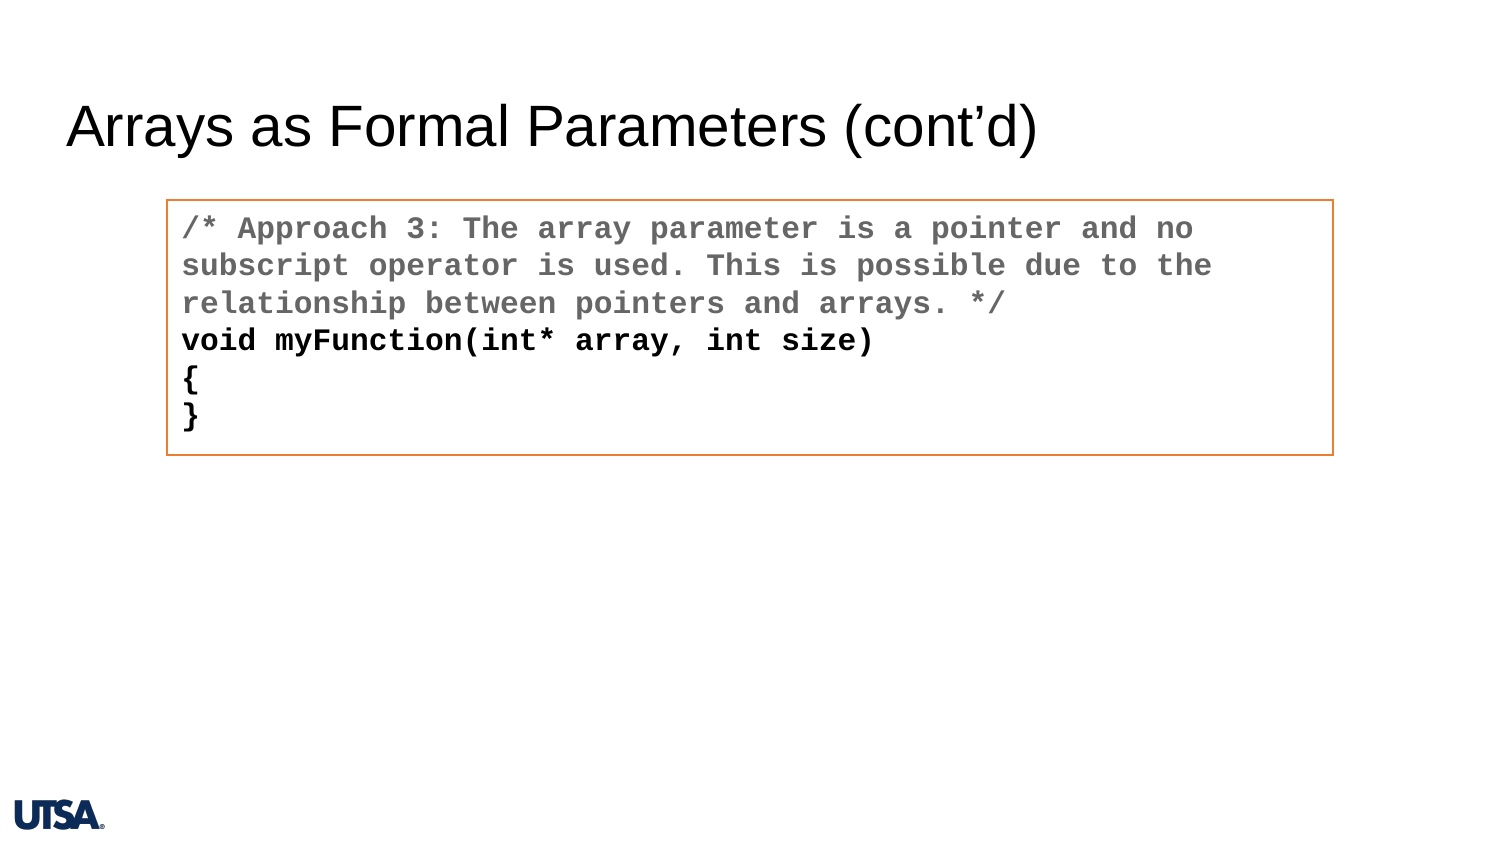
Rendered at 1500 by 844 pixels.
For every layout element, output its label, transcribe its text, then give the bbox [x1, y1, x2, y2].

title Arrays as Formal Parameters (cont’d) [51, 72, 1449, 167]
picture [14, 799, 105, 830]
text_box /* Approach 3: The array parameter is a pointer and no subscript operator is used. This is possible due to the relationship between pointers and arrays. */ void myFunction(int* array, int size) { } [166, 199, 1334, 455]
